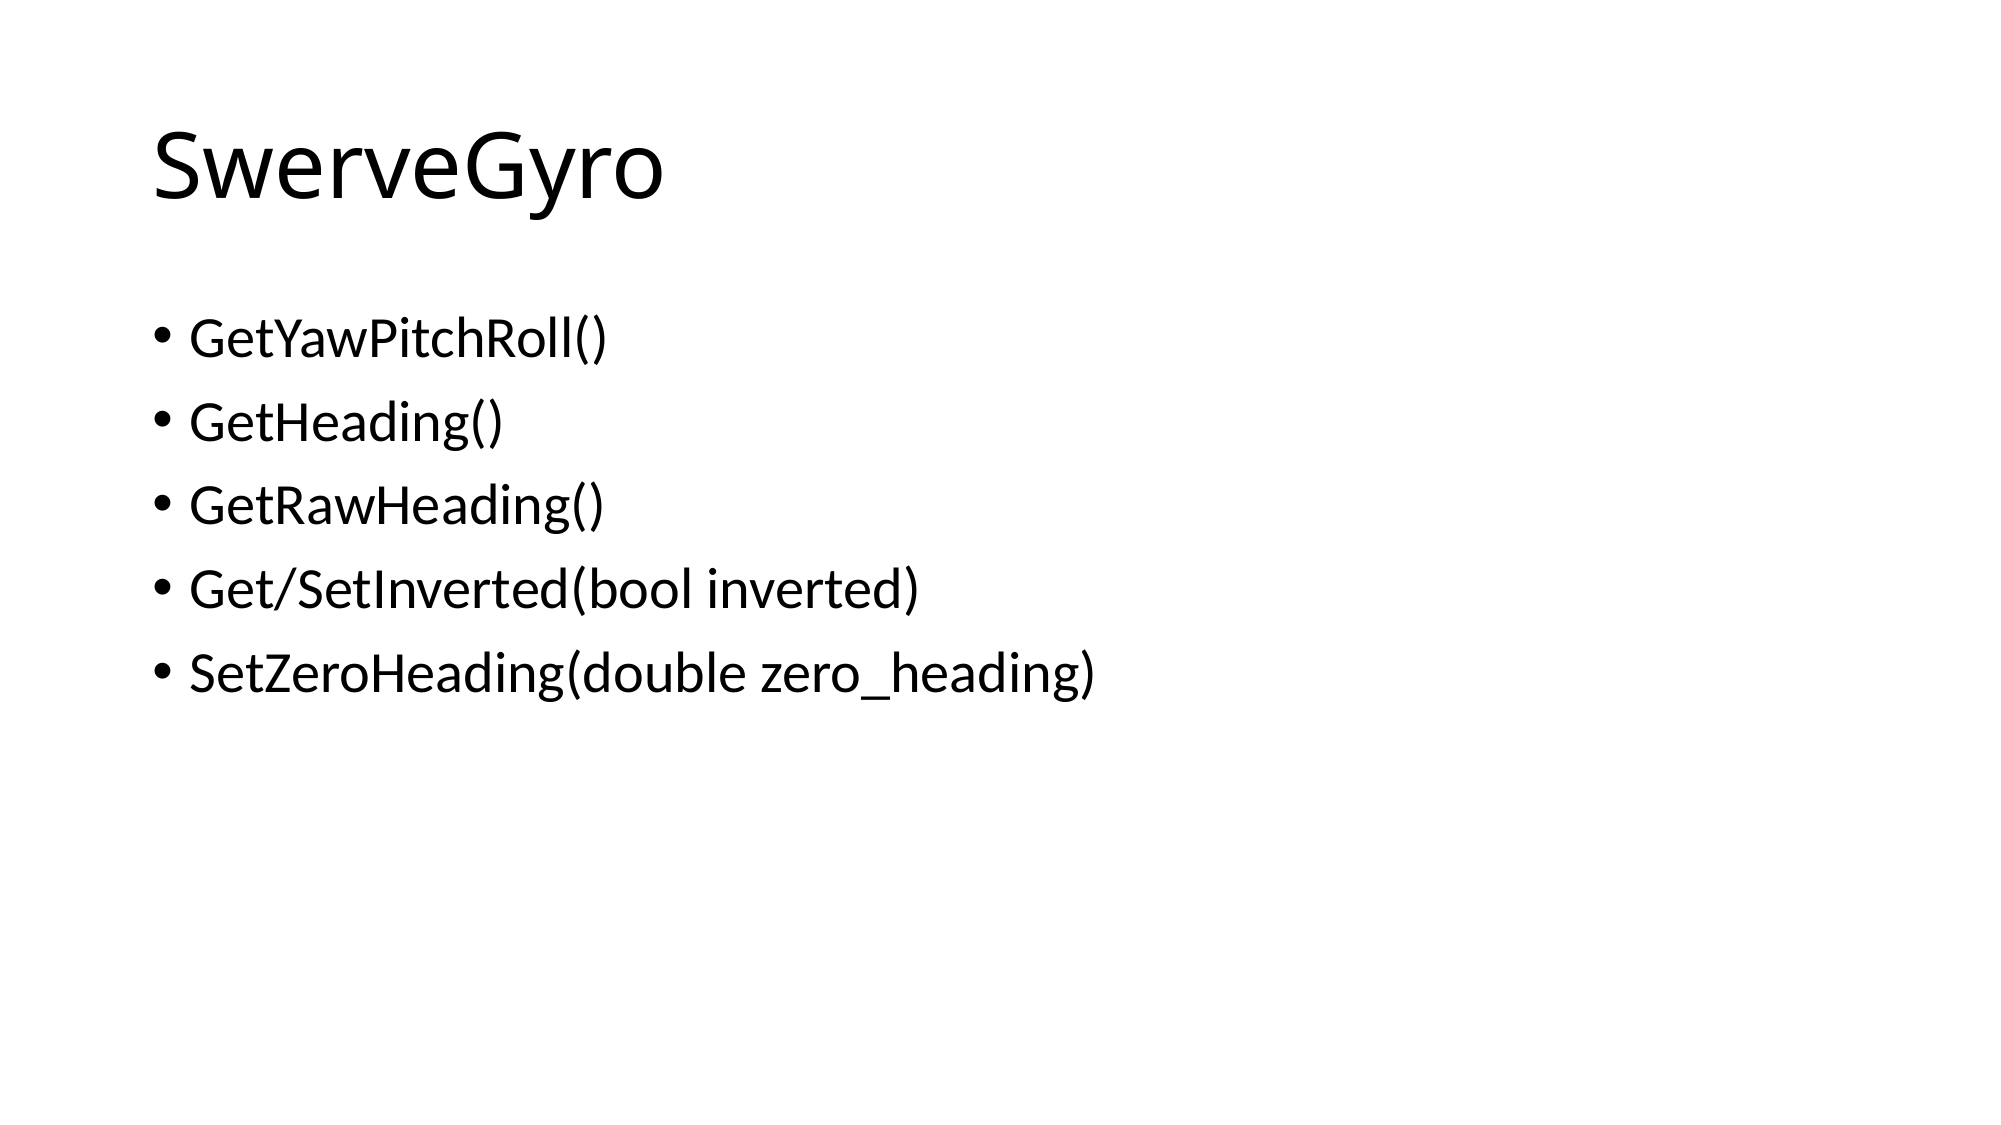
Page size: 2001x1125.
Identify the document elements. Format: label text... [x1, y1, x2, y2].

list GetYawPitchRoll() GetHeading() GetRawHeading() Get/SetInverted(bool inverted) SetZeroHeading(double zero_heading) [137, 299, 1863, 1014]
title SwerveGyro [137, 59, 1863, 278]
